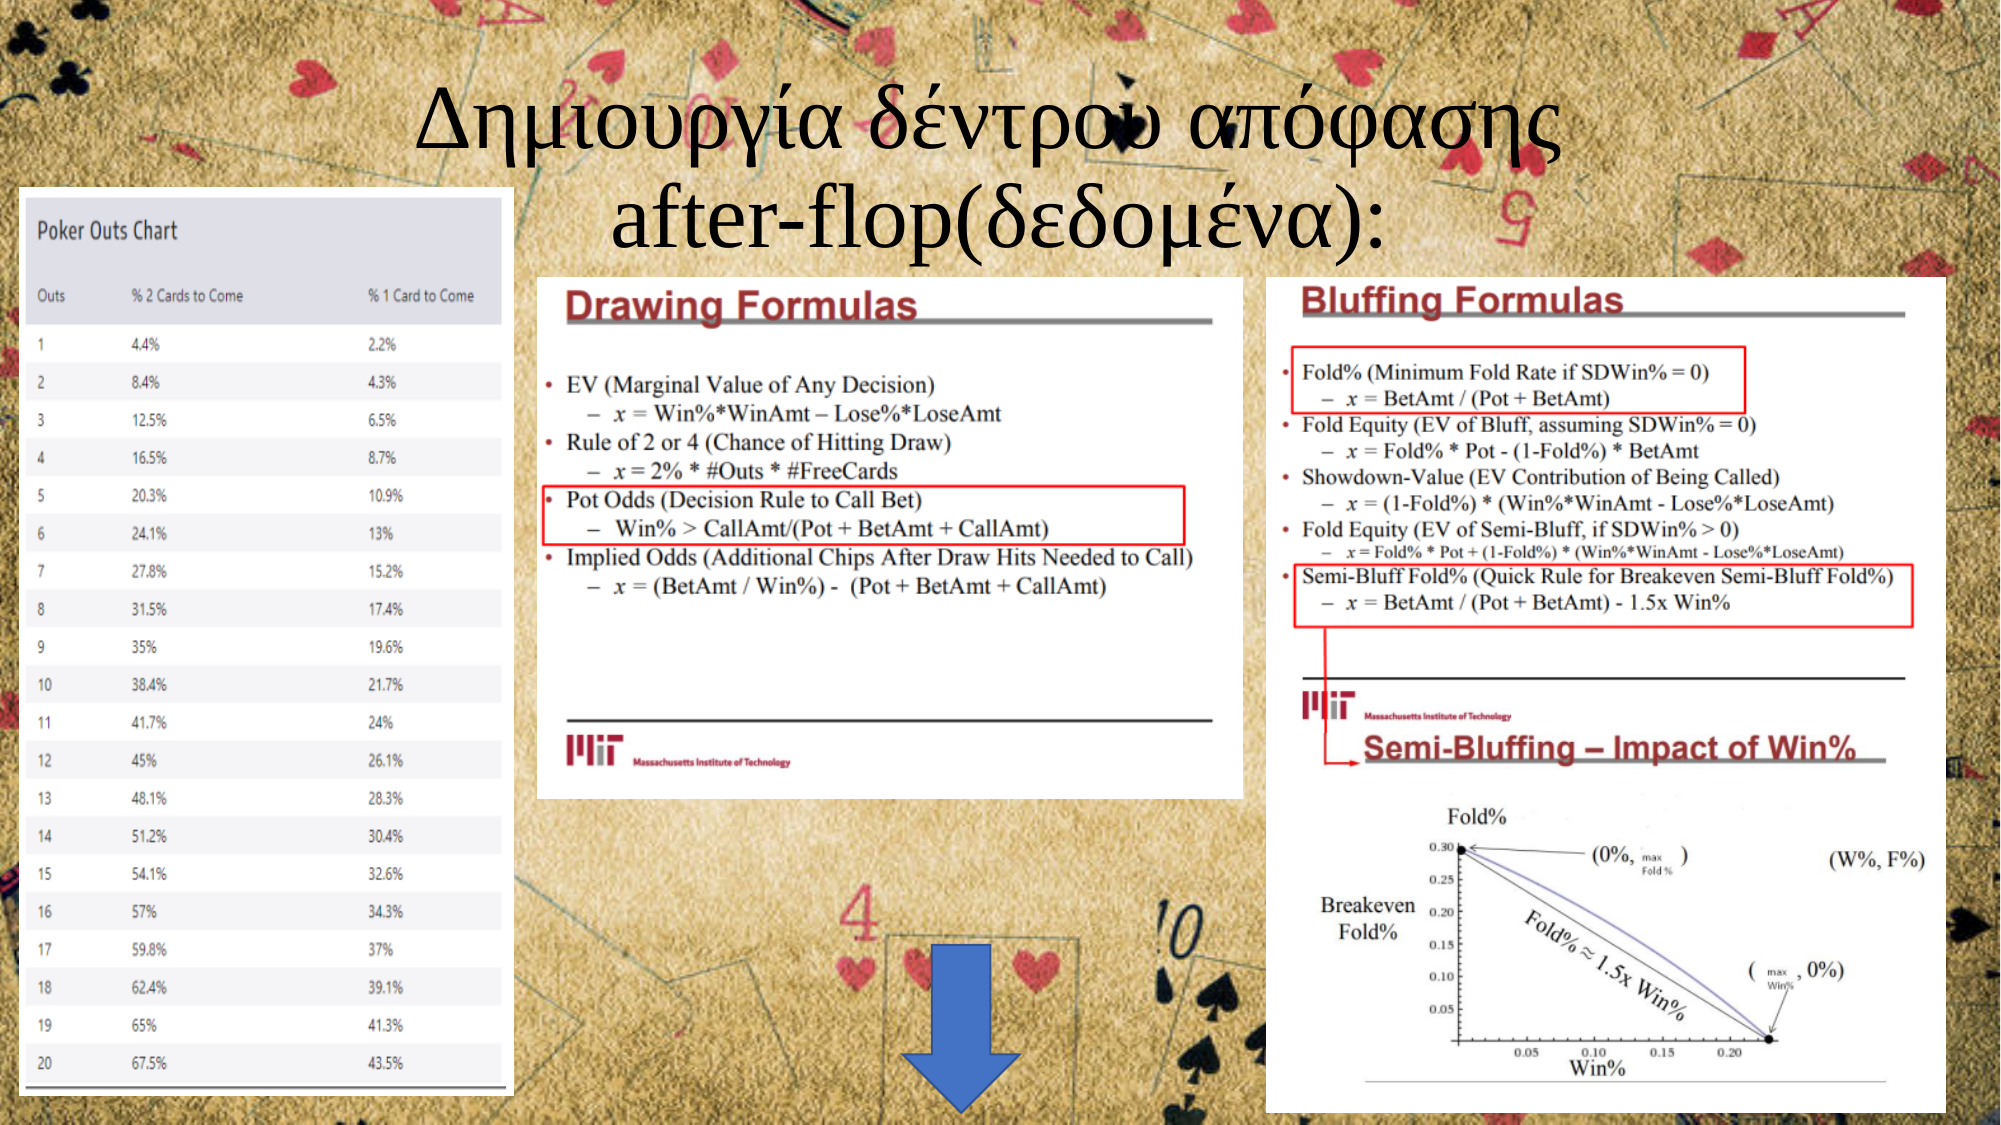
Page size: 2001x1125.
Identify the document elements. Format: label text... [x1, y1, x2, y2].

title Δημιουργία δέντρου απόφασης after-flop(δεδομένα): [137, 59, 1863, 278]
picture [0, 0, 2001, 1125]
text_box [900, 943, 1023, 1115]
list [19, 187, 514, 1096]
